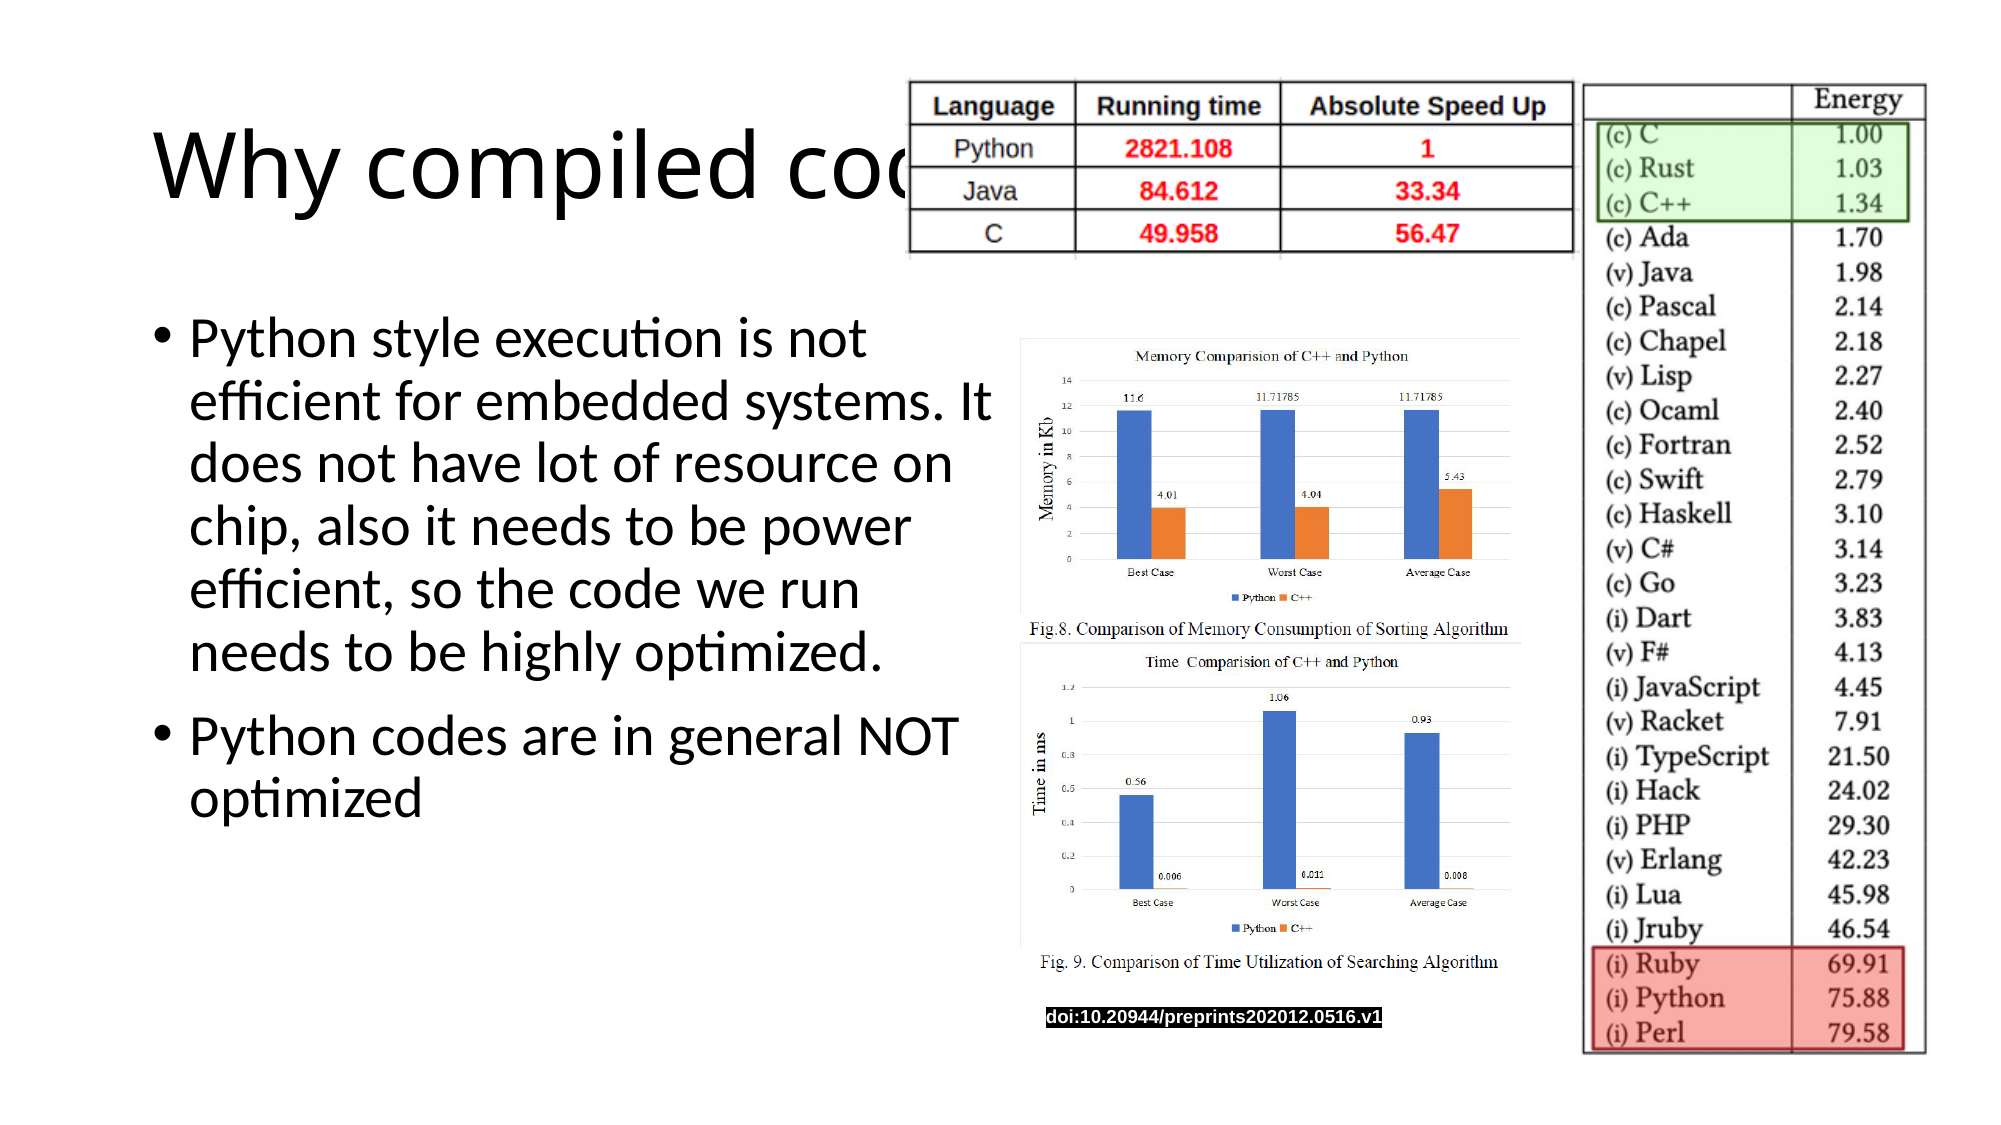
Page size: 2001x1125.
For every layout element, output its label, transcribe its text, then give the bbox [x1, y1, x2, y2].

picture [1016, 338, 1521, 974]
list Python style execution is not efficient for embedded systems. It does not have lot of resource on chip, also it needs to be power efficient, so the code we run needs to be highly optimized. Python codes are in general NOT optimized [137, 299, 1031, 1014]
picture [904, 74, 1931, 1066]
text_box doi:10.20944/preprints202012.0516.v1 [1031, 997, 1579, 1035]
title Why compiled code [137, 59, 1863, 278]
